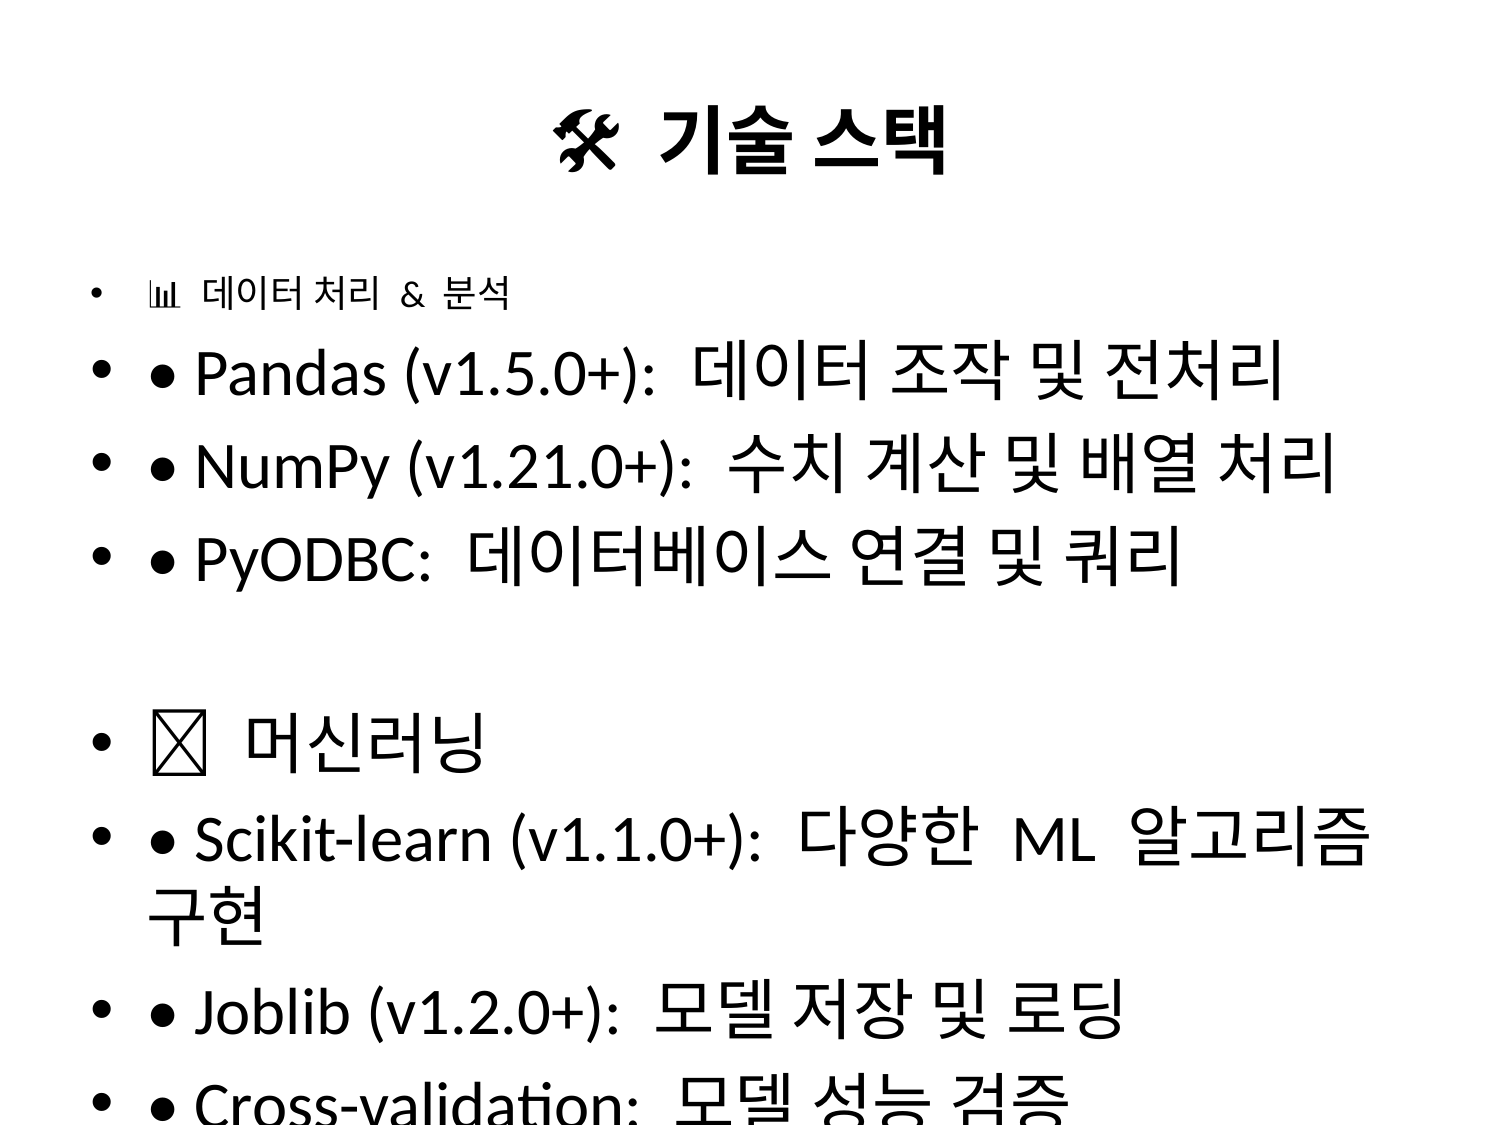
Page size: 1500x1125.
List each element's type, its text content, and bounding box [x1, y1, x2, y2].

title 🛠️ 기술 스택 [75, 45, 1425, 233]
list 📊 데이터 처리 & 분석 • Pandas (v1.5.0+): 데이터 조작 및 전처리 • NumPy (v1.21.0+): 수치 계산 및 배열 처리 • PyODBC: 데이터베이스 연결 및 쿼리 🤖 머신러닝 • Scikit-learn (v1.1.0+): 다양한 ML 알고리즘 구현 • Joblib (v1.2.0+): 모델 저장 및 로딩 • Cross-validation: 모델 성능 검증 📈 시각화 • Matplotlib (v3.5.0+): 기본 차트 및 그래프 • Seaborn (v0.11.0+): 통계 시각화 • 인터랙티브 차트: 동적 데이터 시각화 📊 통계 분석 • SciPy (v1.7.0+): 통계 검정 및 분석 • StatsModels (v0.13.0+): 회귀 분석 및 시계열 분석 [75, 262, 1425, 1005]
